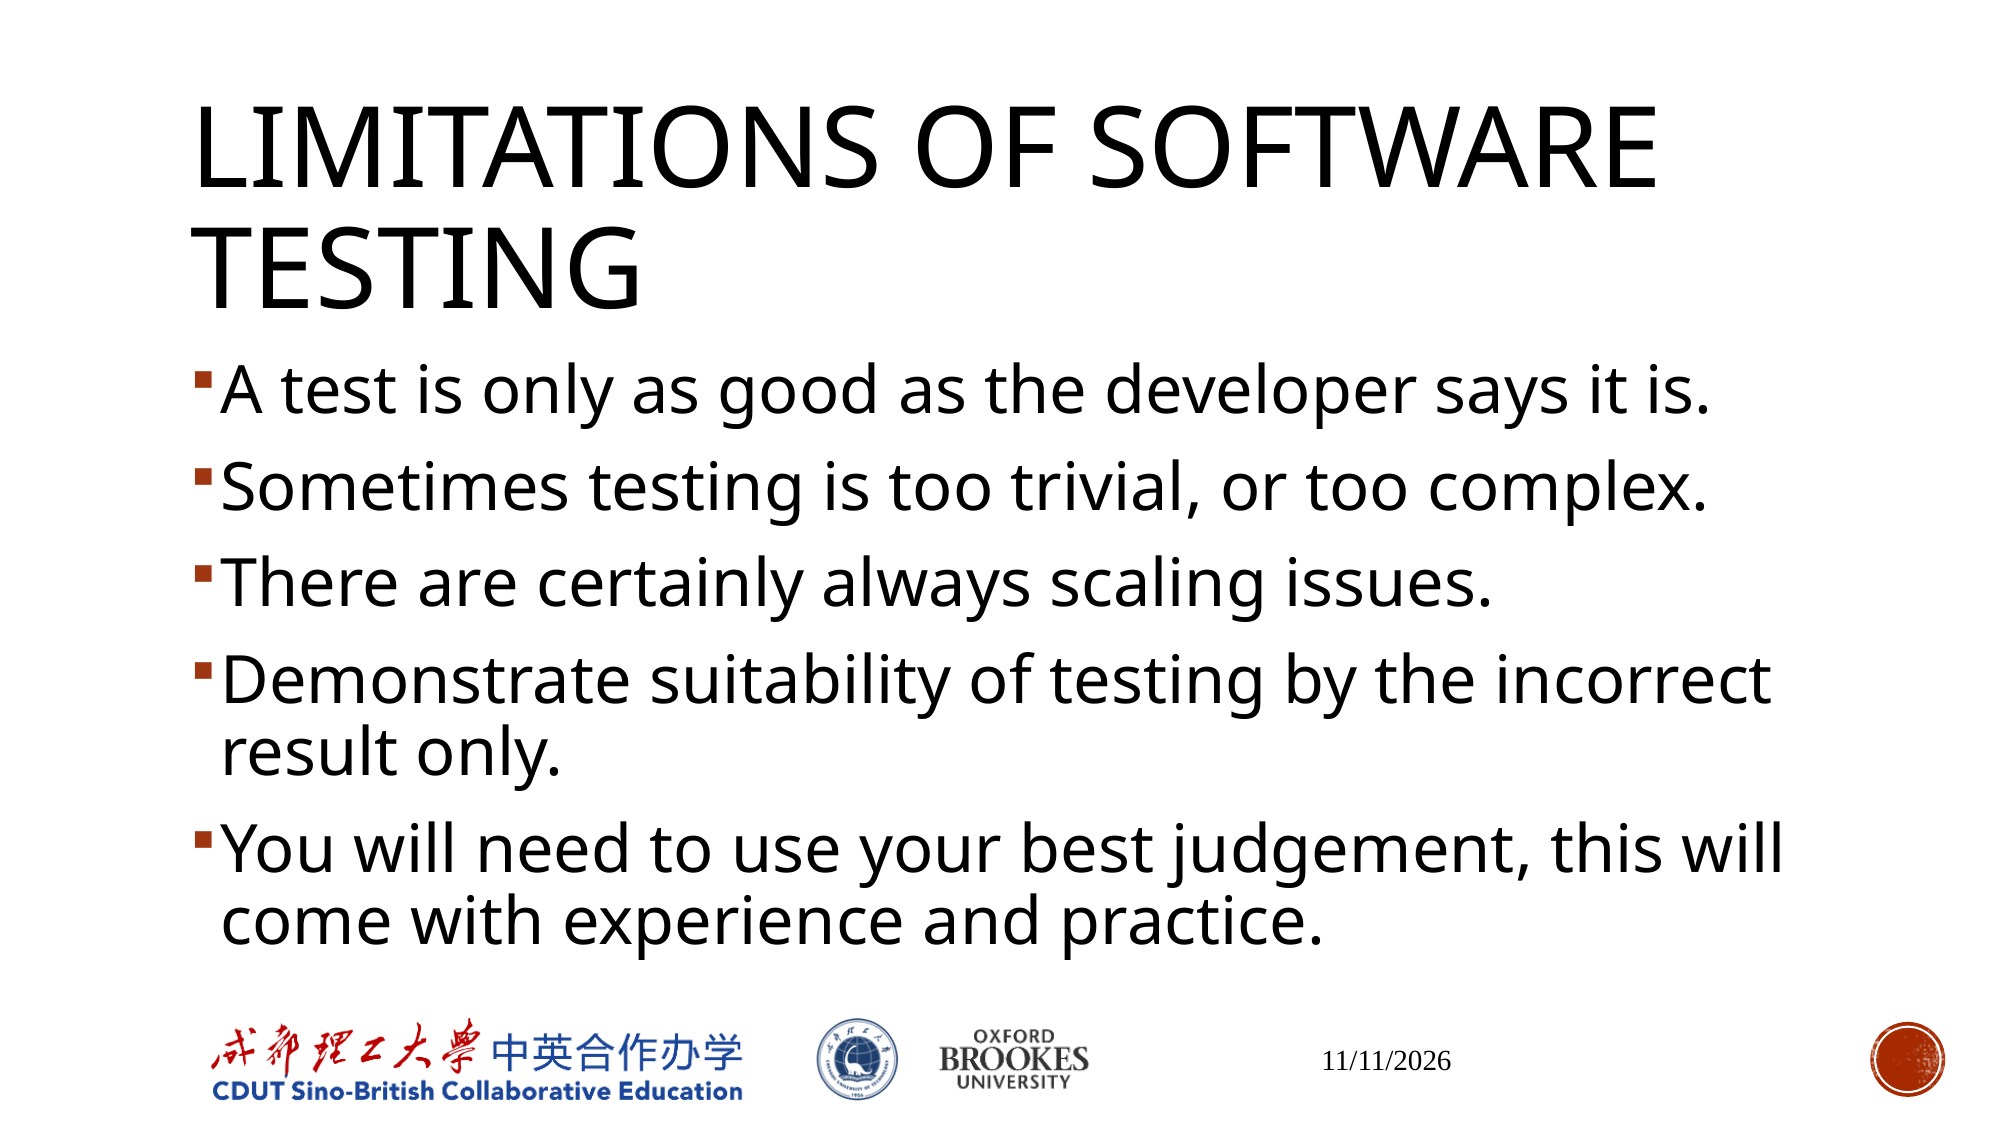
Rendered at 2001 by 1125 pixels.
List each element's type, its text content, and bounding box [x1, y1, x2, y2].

slide_number [1855, 1028, 1961, 1089]
list A test is only as good as the developer says it is. Sometimes testing is too trivial, or too complex. There are certainly always scaling issues. Demonstrate suitability of testing by the incorrect result only. You will need to use your best judgement, this will come with experience and practice. [175, 348, 1826, 1013]
title Limitations OF SOFTWARE TESTING [175, 79, 1826, 344]
picture [211, 1016, 1184, 1102]
slide_number [1306, 1028, 1844, 1089]
